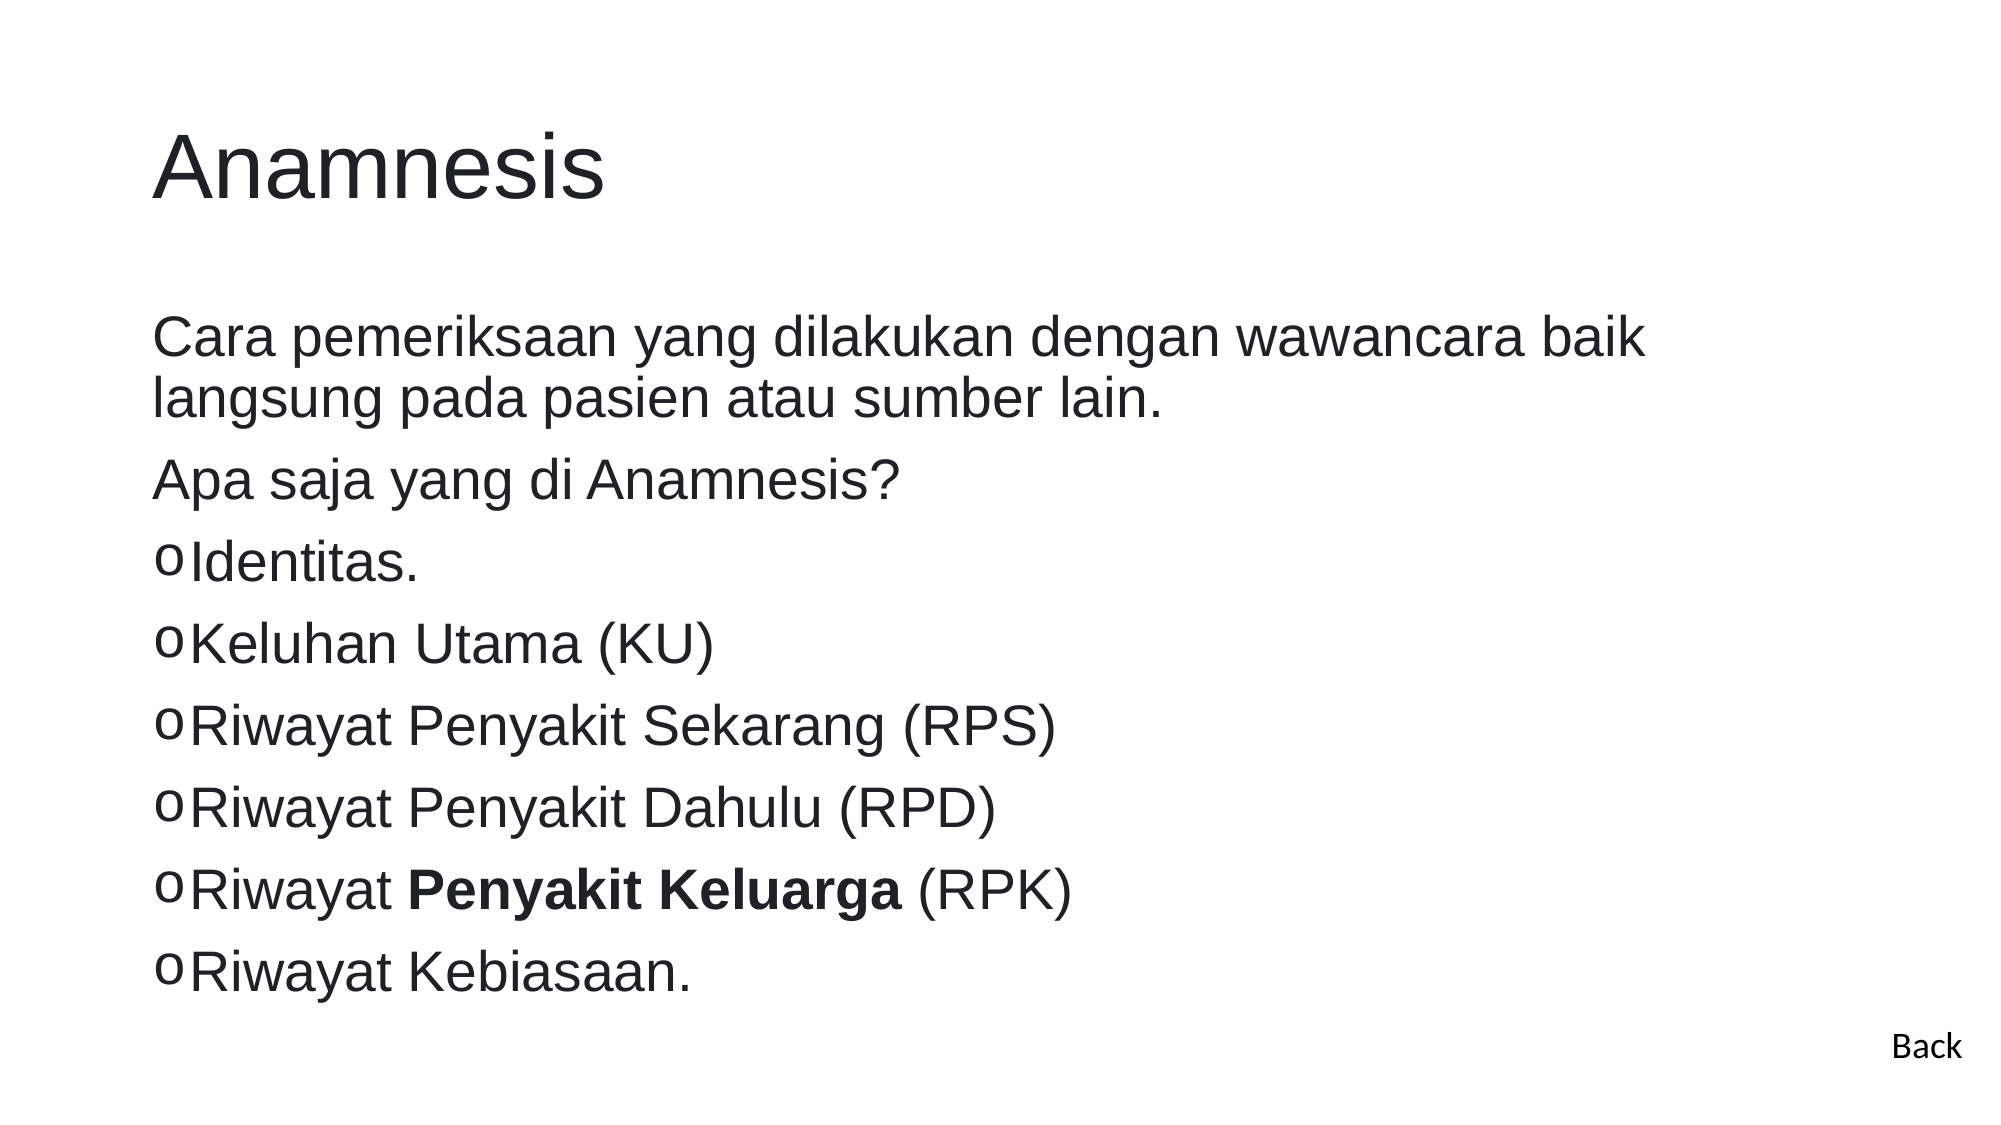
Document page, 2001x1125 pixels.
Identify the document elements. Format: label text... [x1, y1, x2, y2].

text_box Back [1876, 1013, 1978, 1073]
title Anamnesis [137, 59, 1863, 278]
list Cara pemeriksaan yang dilakukan dengan wawancara baik langsung pada pasien atau sumber lain. Apa saja yang di Anamnesis? Identitas. Keluhan Utama (KU) Riwayat Penyakit Sekarang (RPS) Riwayat Penyakit Dahulu (RPD) Riwayat Penyakit Keluarga (RPK) Riwayat Kebiasaan. [137, 299, 1863, 1014]
